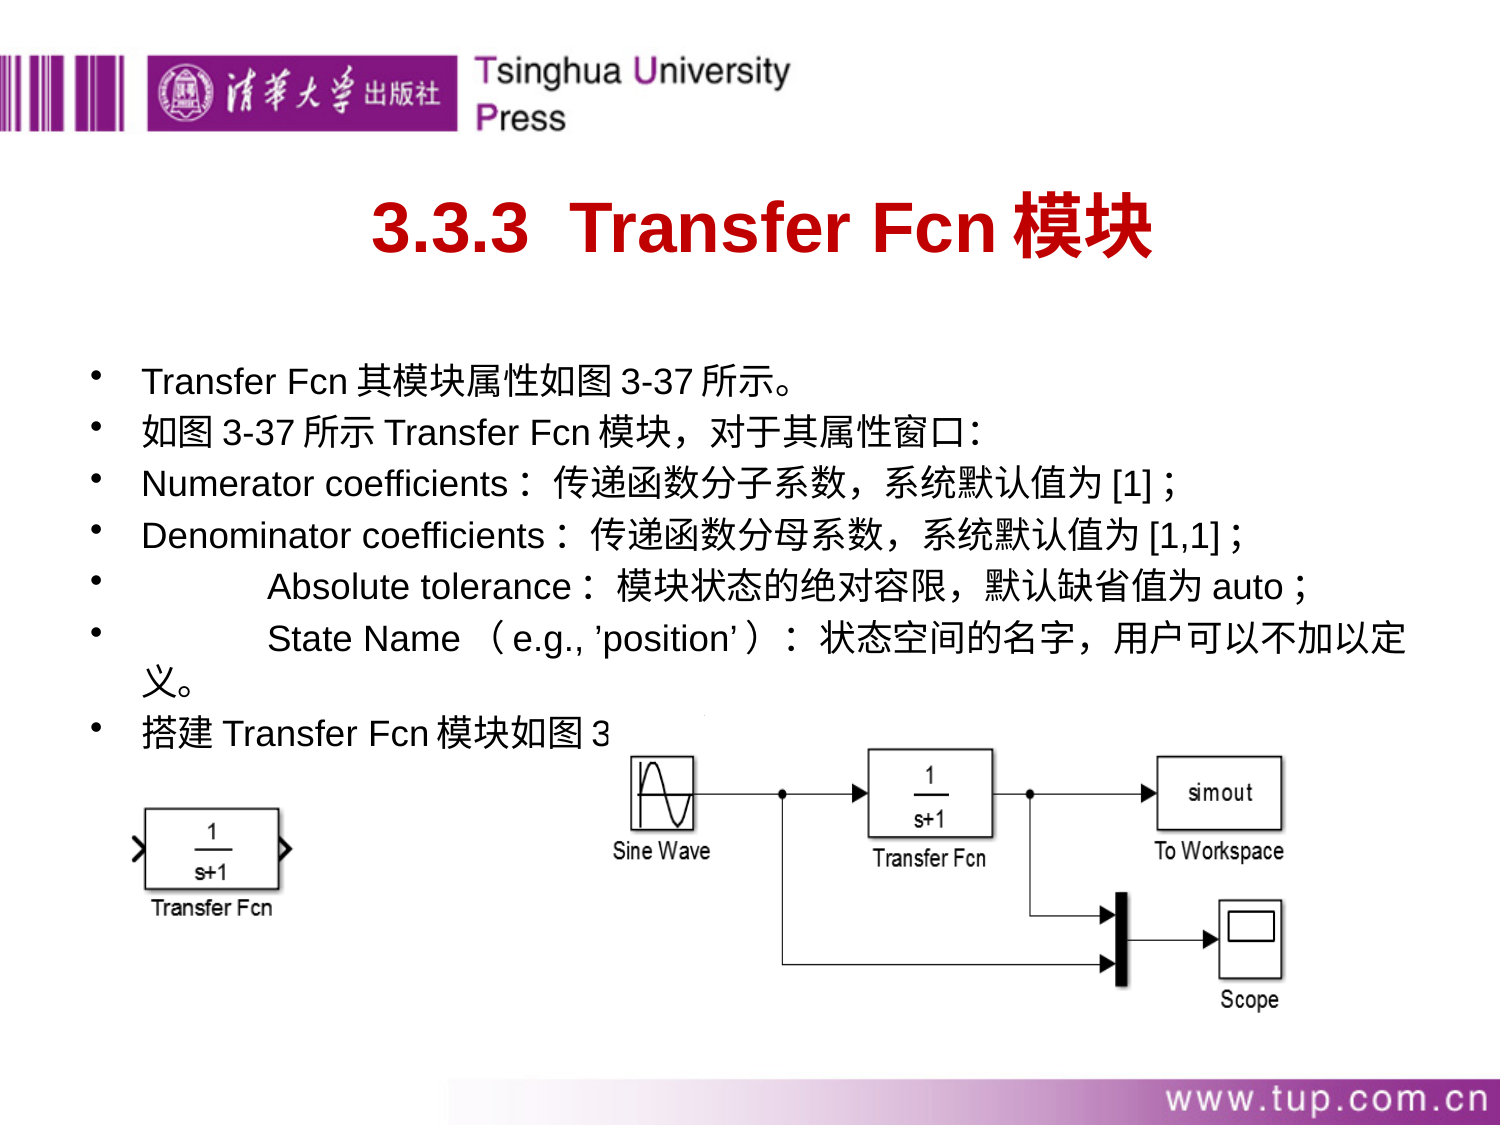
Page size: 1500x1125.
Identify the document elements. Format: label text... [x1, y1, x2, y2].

picture [608, 715, 1306, 1036]
picture [0, 1059, 1500, 1125]
list Transfer Fcn其模块属性如图3-37所示。 如图3-37所示Transfer Fcn模块，对于其属性窗口： Numerator coefficients：传递函数分子系数，系统默认值为[1]； Denominator coefficients：传递函数分母系数，系统默认值为[1,1]； Absolute tolerance：模块状态的绝对容限，默认缺省值为auto； State Name（e.g., ’position’）：状态空间的名字，用户可以不加以定义。 搭建Transfer Fcn模块如图3-38所示。 [74, 349, 1426, 764]
picture [0, 34, 1500, 149]
title 3.3.3 Transfer Fcn模块 [88, 172, 1439, 361]
picture [111, 786, 310, 926]
